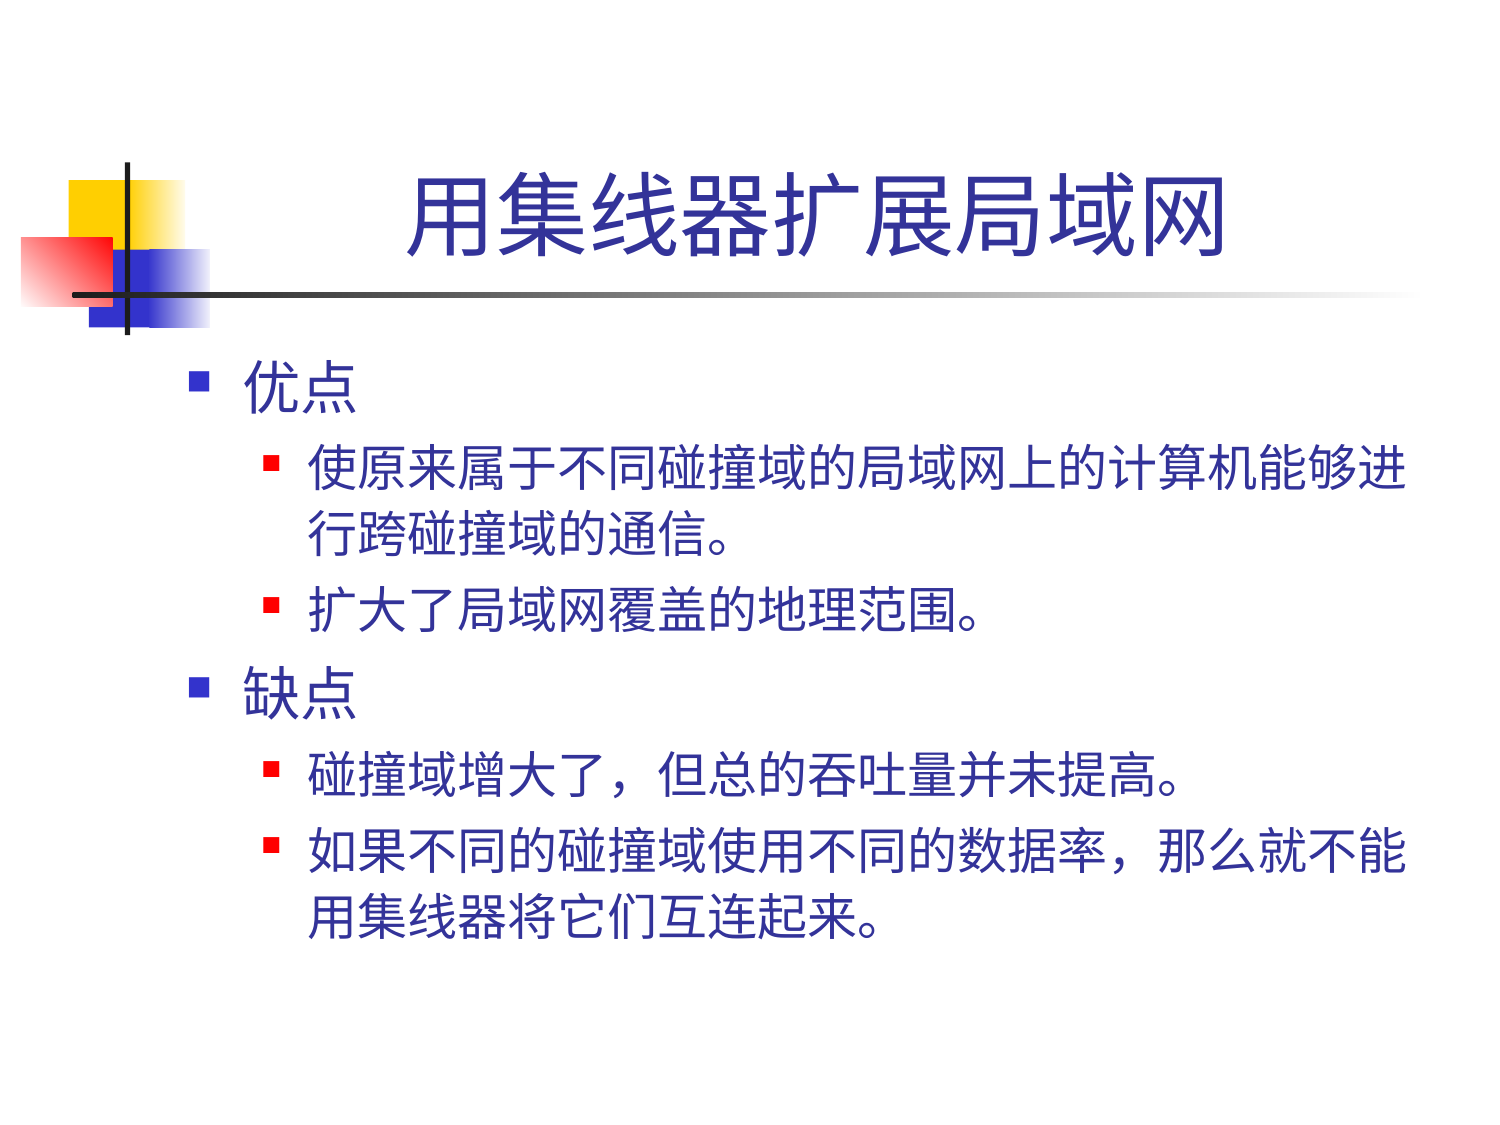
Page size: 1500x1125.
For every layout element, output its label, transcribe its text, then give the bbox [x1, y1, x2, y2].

list 优点 使原来属于不同碰撞域的局域网上的计算机能够进行跨碰撞域的通信。 扩大了局域网覆盖的地理范围。 缺点 碰撞域增大了，但总的吞吐量并未提高。 如果不同的碰撞域使用不同的数据率，那么就不能用集线器将它们互连起来。 [171, 336, 1459, 1035]
title 用集线器扩展局域网 [188, 35, 1468, 275]
